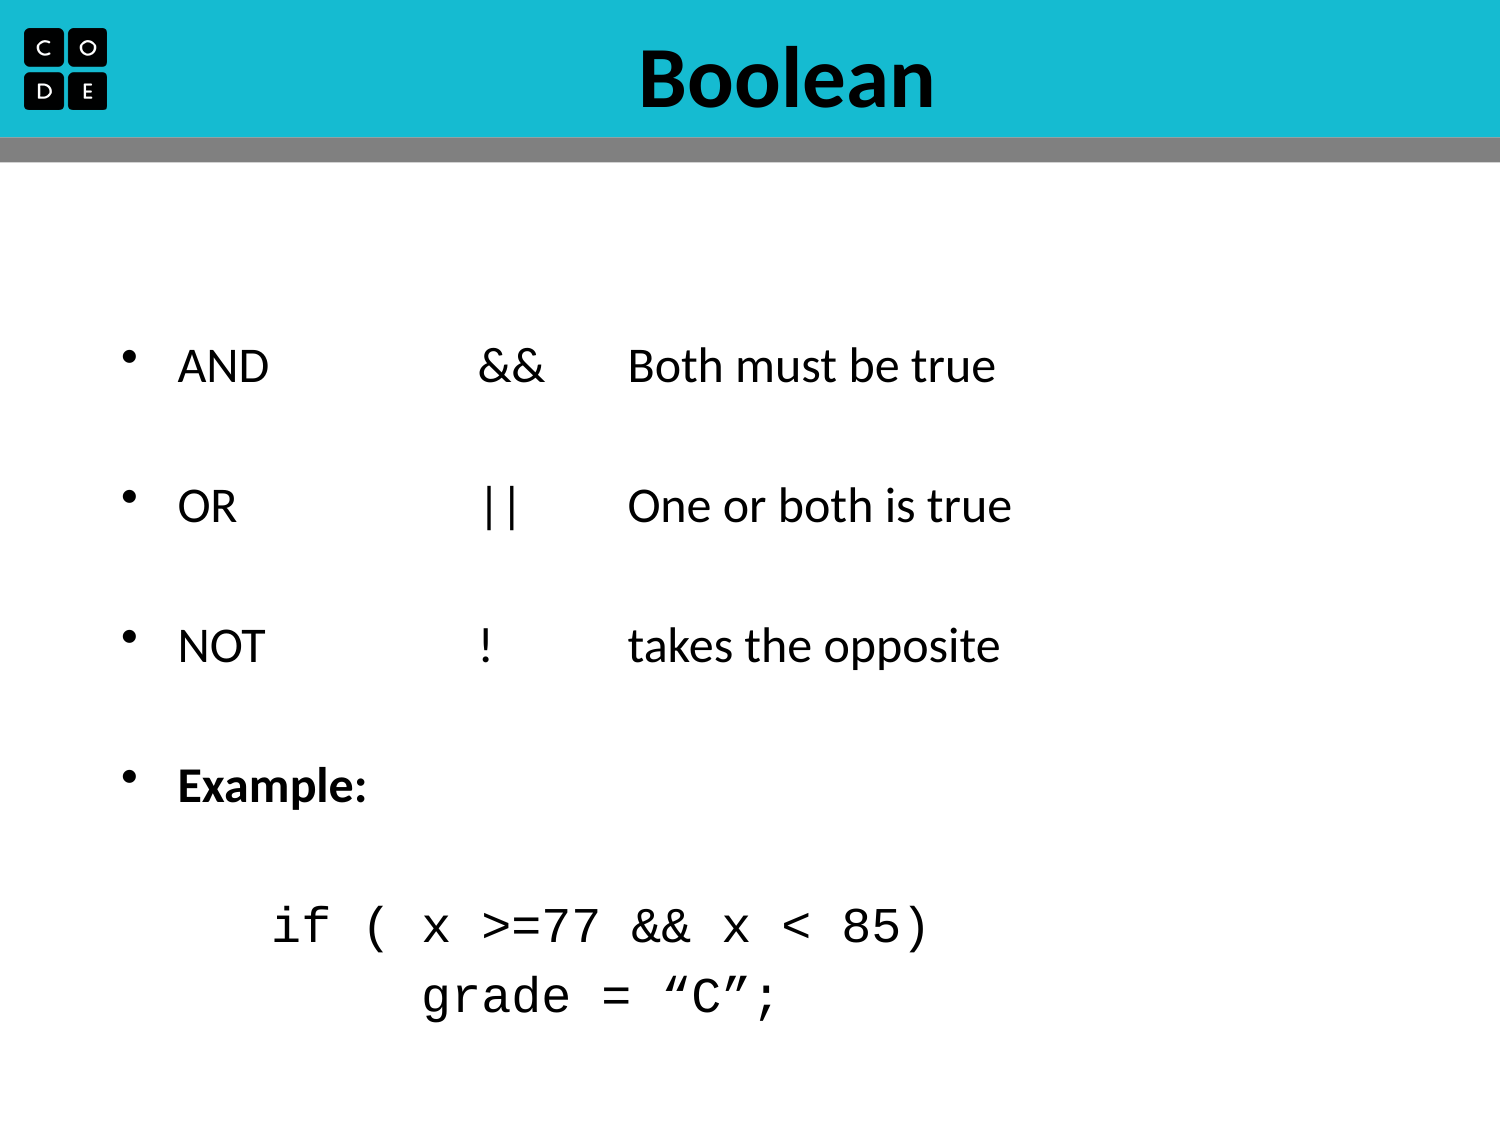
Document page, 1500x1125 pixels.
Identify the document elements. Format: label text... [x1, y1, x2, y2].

picture [24, 27, 107, 110]
text_box [0, 135, 1500, 164]
list AND && Both must be true OR || One or both is true NOT ! takes the opposite Example: if ( x >=77 && x < 85) grade = “C”; [105, 324, 1401, 1088]
text_box [0, 0, 1500, 135]
title Boolean [174, 12, 1401, 133]
